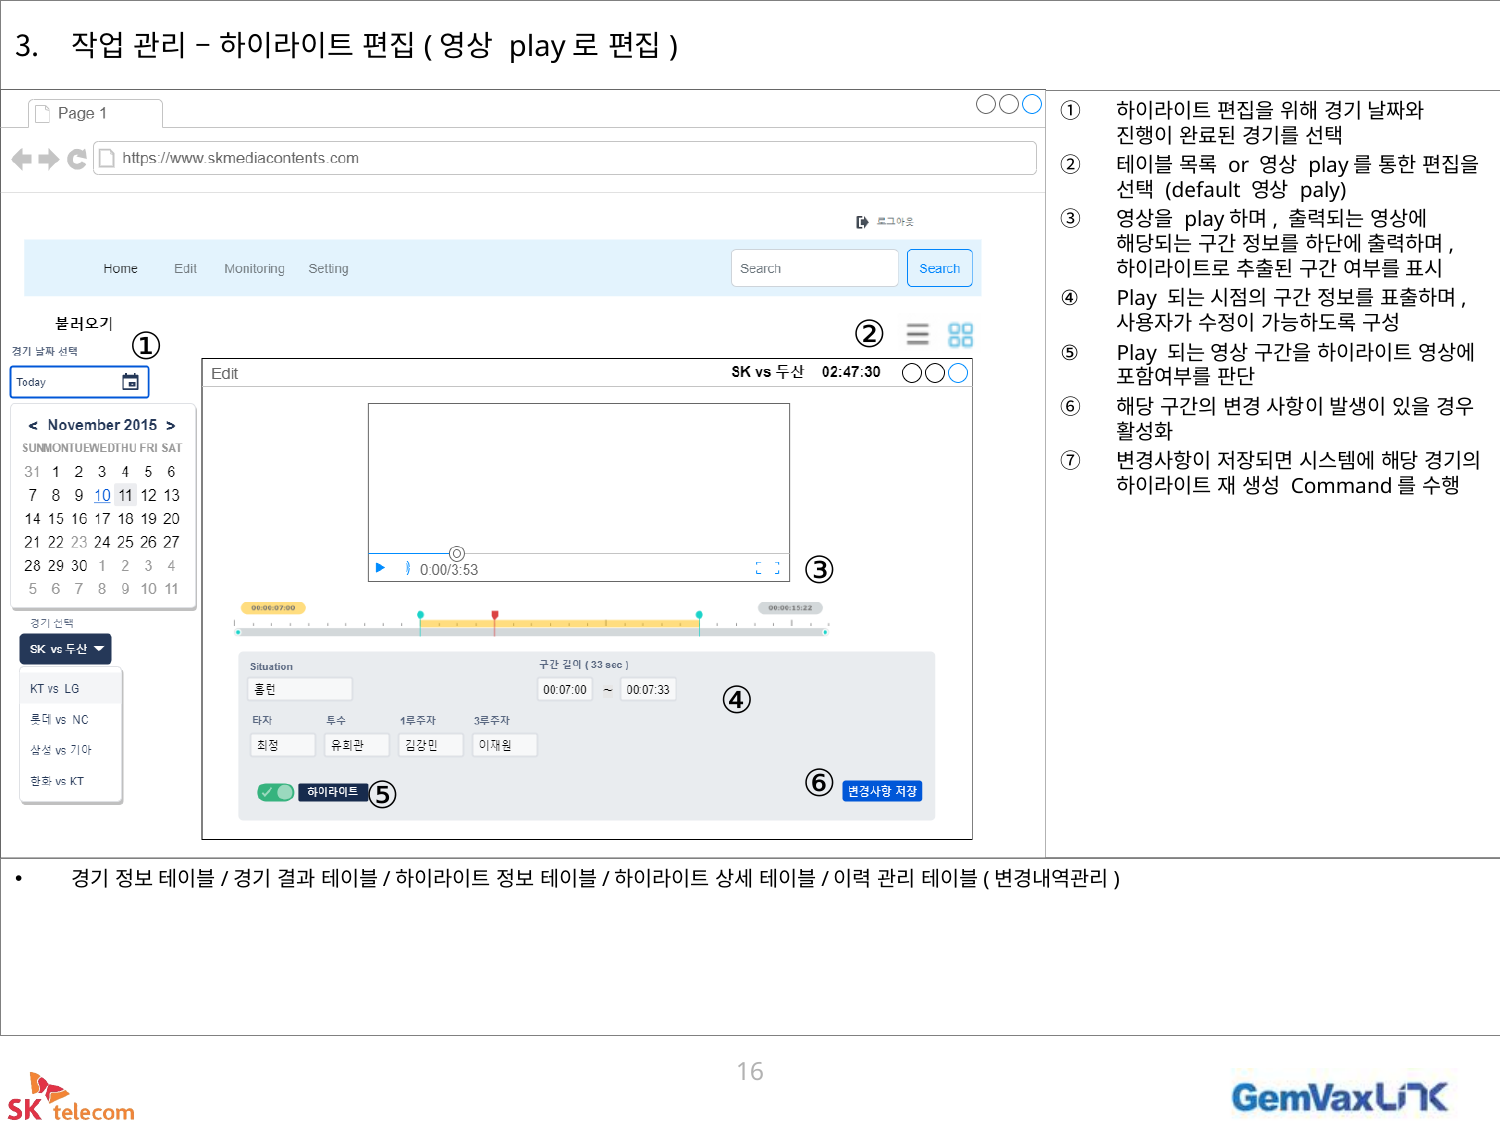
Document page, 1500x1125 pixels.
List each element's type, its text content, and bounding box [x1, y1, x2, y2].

list 경기 정보 테이블/경기 결과 테이블/하이라이트 정보 테이블/하이라이트 상세 테이블/이력 관리 테이블(변경내역관리) [0, 857, 1500, 1037]
slide_number 16 [575, 1042, 925, 1103]
title 작업 관리 – 하이라이트 편집(영상 play로 편집) [0, 0, 1350, 90]
list 하이라이트 편집을 위해 경기 날짜와 진행이 완료된 경기를 선택 테이블 목록 or 영상 play를 통한 편집을 선택 (default 영상 paly) 영상을 play하며, 출력되는 영상에 해당되는 구간 정보를 하단에 출력하며, 하이라이트로 추출된 구간 여부를 표시 Play 되는 시점의 구간 정보를 표출하며, 사용자가 수정이 가능하도록 구성 Play 되는 영상 구간을 하이라이트 영상에 포함여부를 판단 해당 구간의 변경 사항이 발생이 있을 경우 활성화 변경사항이 저장되면 시스템에 해당 경기의 하이라이트 재 생성 Command를 수행 [1046, 90, 1500, 857]
picture [0, 1066, 136, 1125]
picture [1182, 1068, 1500, 1125]
picture [0, 89, 1046, 858]
